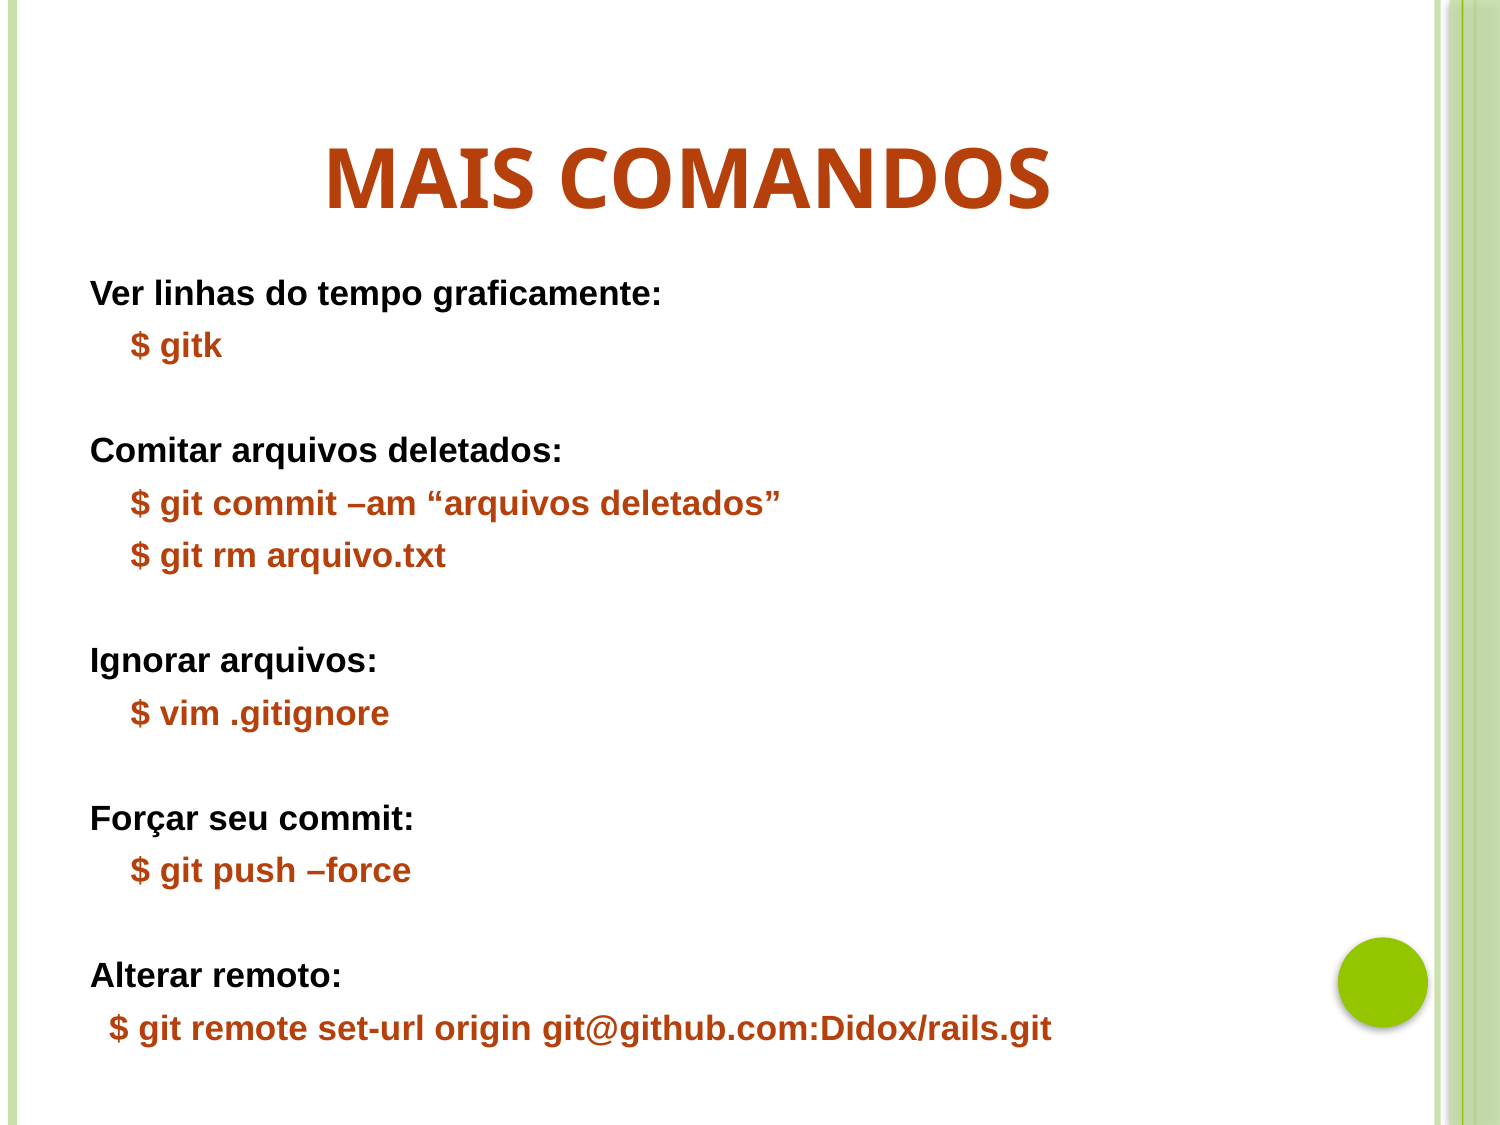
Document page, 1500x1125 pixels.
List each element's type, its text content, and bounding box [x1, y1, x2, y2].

title Mais comandos [75, 45, 1300, 233]
list Ver linhas do tempo graficamente: $ gitk Comitar arquivos deletados: $ git commit –am “arquivos deletados” $ git rm arquivo.txt Ignorar arquivos: $ vim .gitignore Forçar seu commit: $ git push –force Alterar remoto: $ git remote set-url origin git@github.com:Didox/rails.git [75, 262, 1300, 1059]
